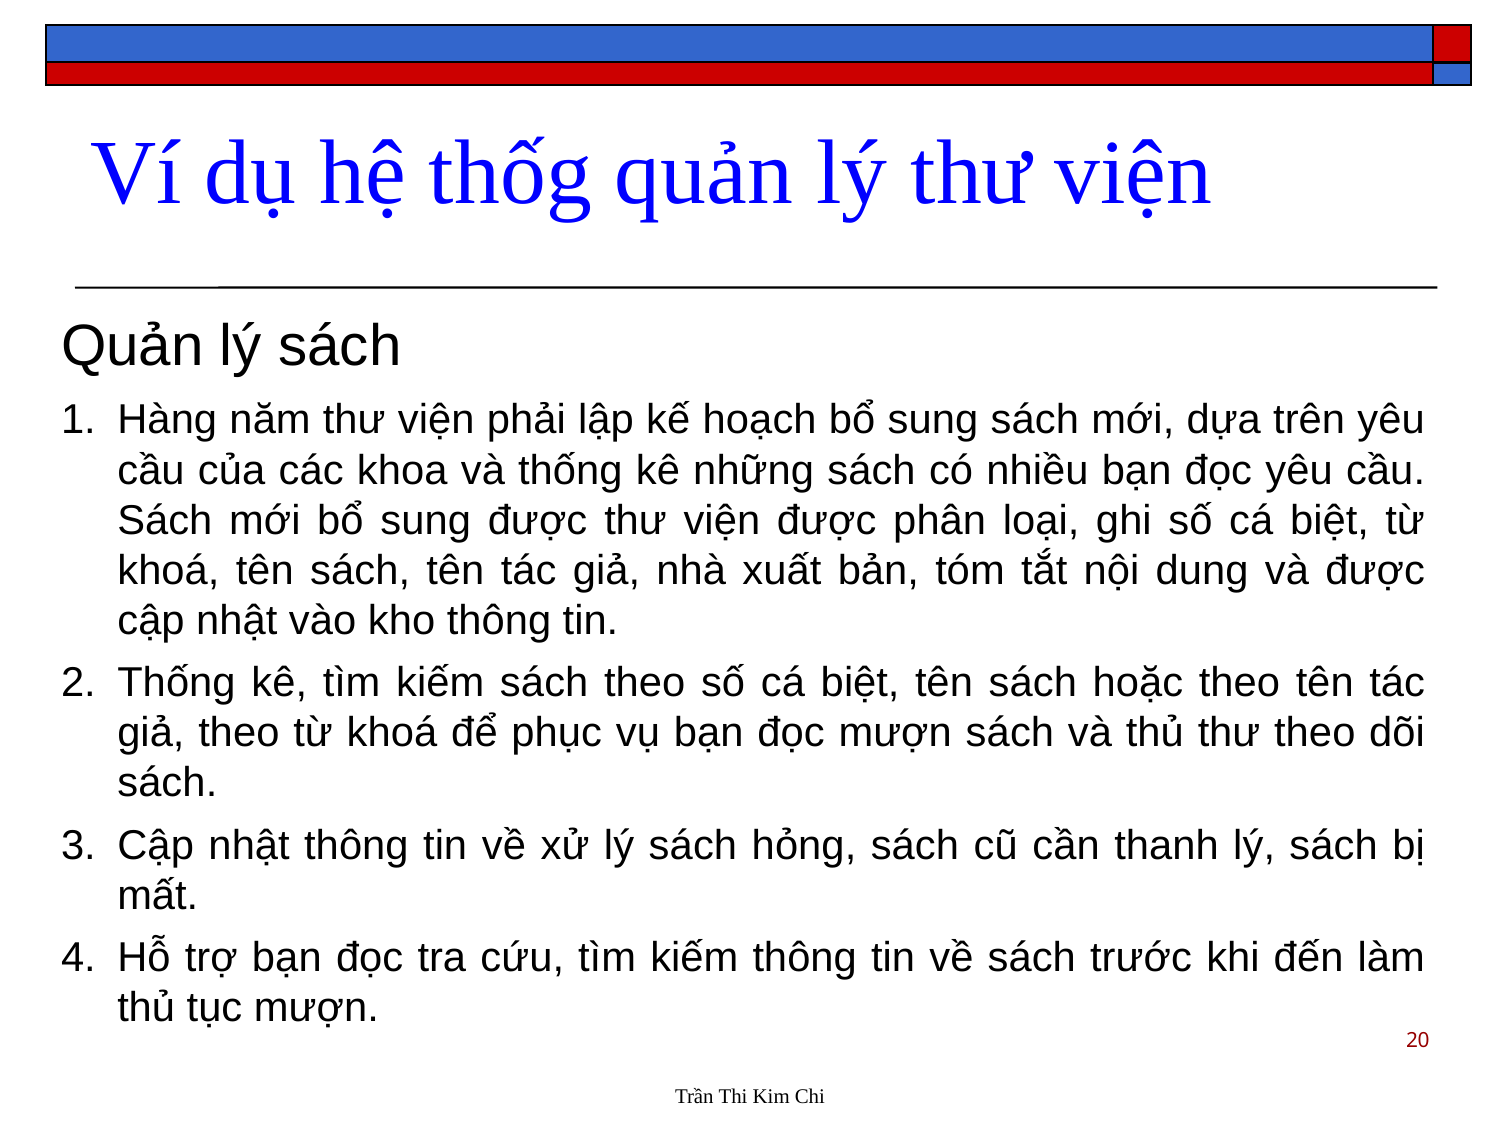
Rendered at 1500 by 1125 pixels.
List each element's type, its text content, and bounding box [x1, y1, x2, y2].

slide_number 20 [1369, 1002, 1445, 1063]
text_box Quản lý sách Hàng năm thư viện phải lập kế hoạch bổ sung sách mới, dựa trên yêu cầu của các khoa và thống kê những sách có nhiều bạn đọc yêu cầu. Sách mới bổ sung được thư viện được phân loại, ghi số cá biệt, từ khoá, tên sách, tên tác giả, nhà xuất bản, tóm tắt nội dung và được cập nhật vào kho thông tin. Thống kê, tìm kiếm sách theo số cá biệt, tên sách hoặc theo tên tác giả, theo từ khoá để phục vụ bạn đọc mượn sách và thủ thư theo dõi sách. Cập nhật thông tin về xử lý sách hỏng, sách cũ cần thanh lý, sách bị mất. Hỗ trợ bạn đọc tra cứu, tìm kiếm thông tin về sách trước khi đến làm thủ tục mượn. [46, 299, 1441, 1038]
title Ví dụ hệ thốg quản lý thư viện [75, 87, 1425, 230]
footer Trần Thi Kim Chi [512, 1074, 988, 1125]
